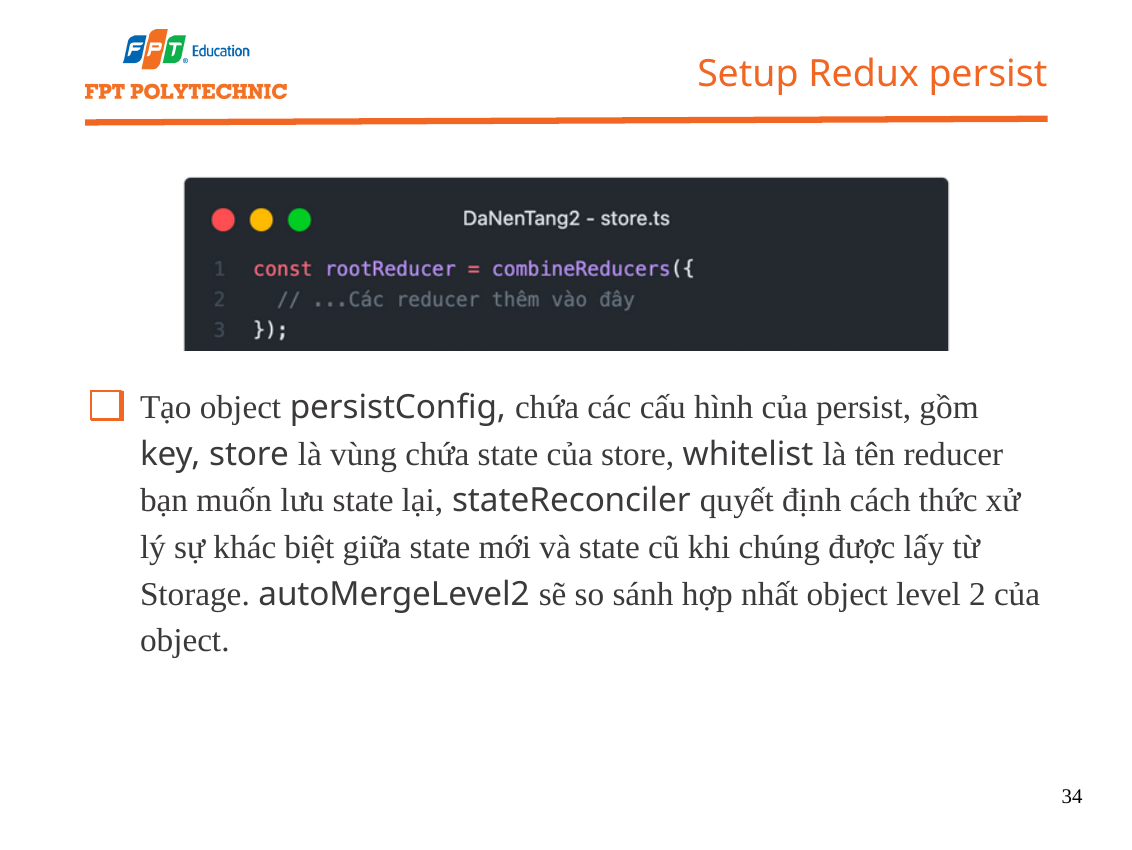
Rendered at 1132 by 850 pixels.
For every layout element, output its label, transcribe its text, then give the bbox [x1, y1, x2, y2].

text_box [85, 29, 287, 99]
text_box Setup Redux persist [316, 41, 1048, 95]
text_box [89, 386, 1043, 652]
text_box [125, 118, 1008, 351]
text_box 34 [1047, 778, 1083, 808]
